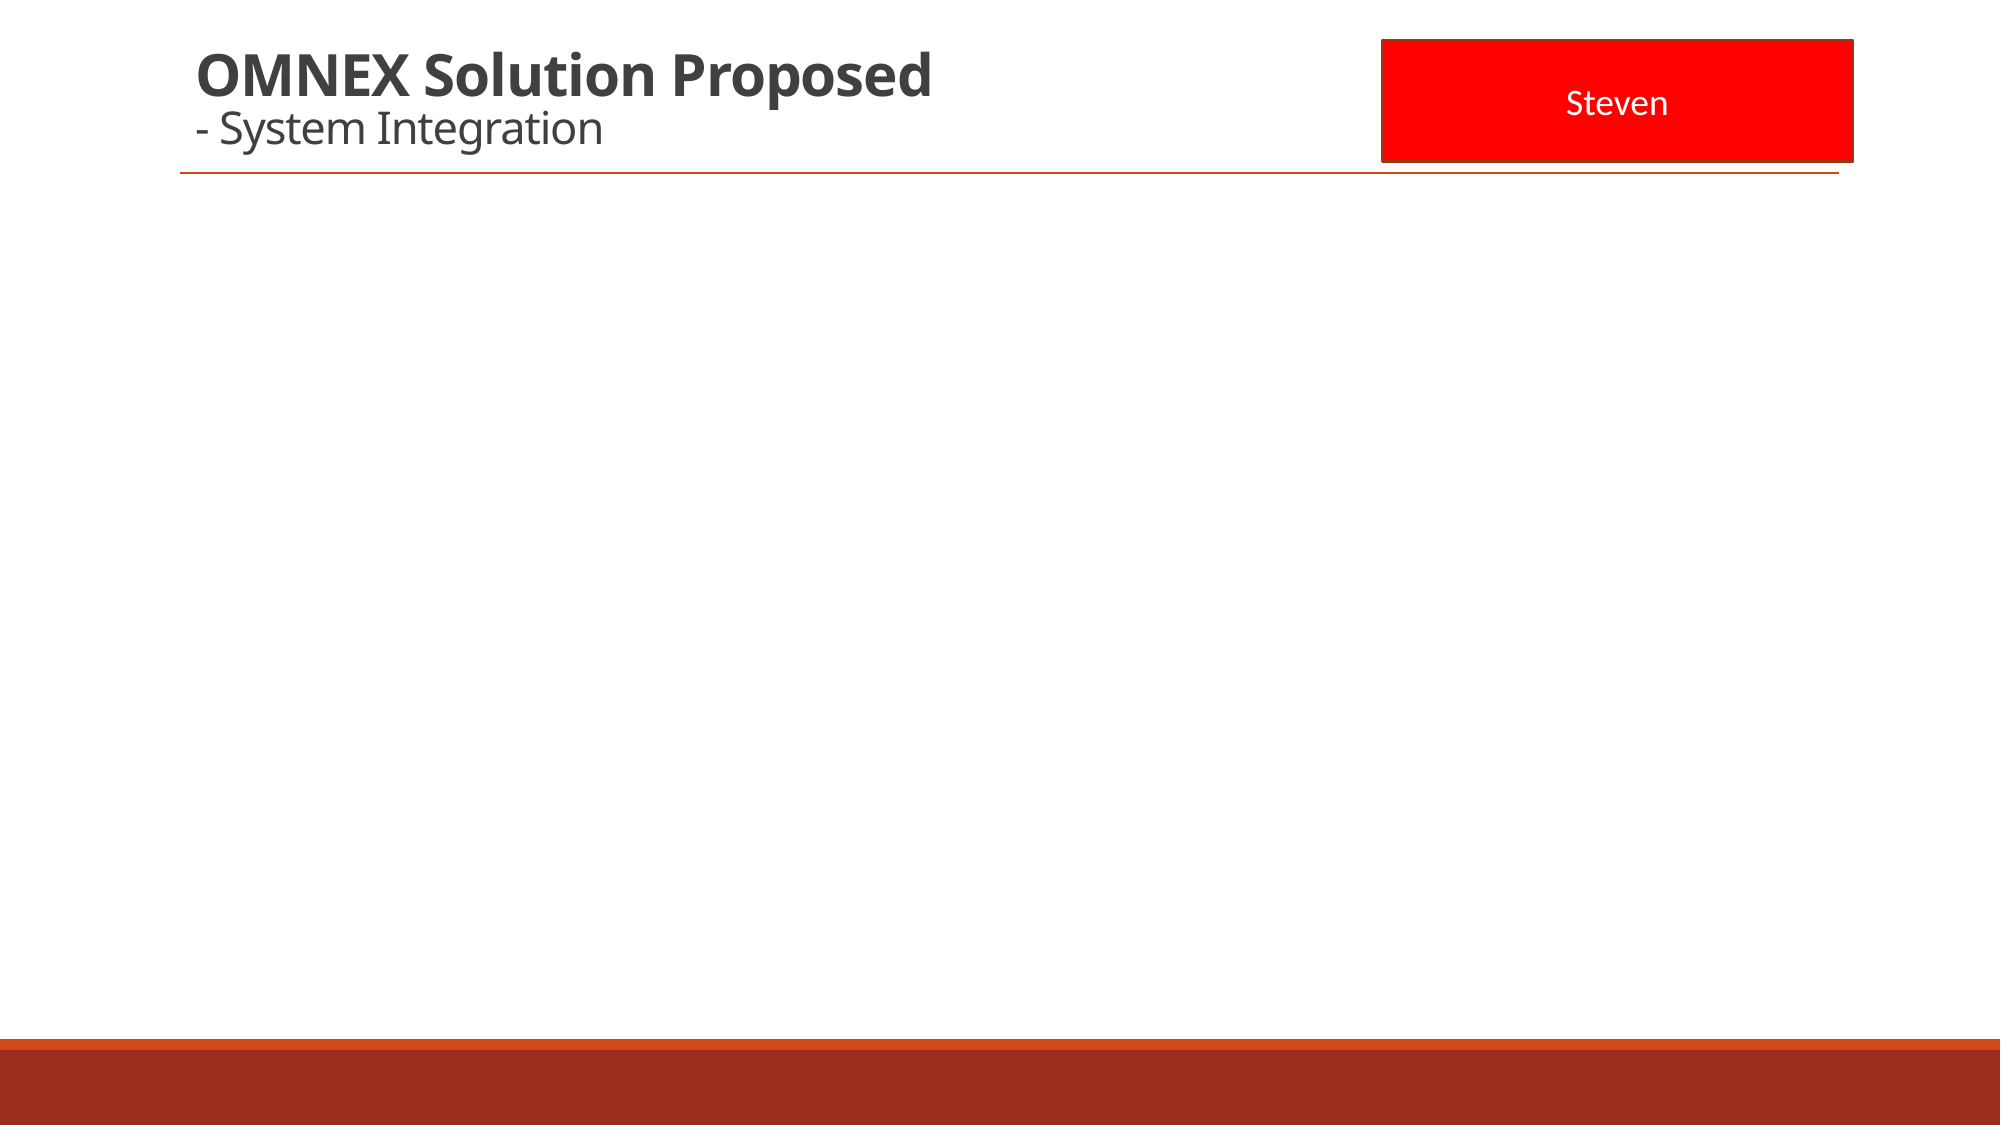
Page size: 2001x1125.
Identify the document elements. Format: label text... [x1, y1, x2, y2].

title OMNEX Solution Proposed - System Integration [180, 40, 1381, 162]
text_box Steven [1381, 39, 1854, 163]
